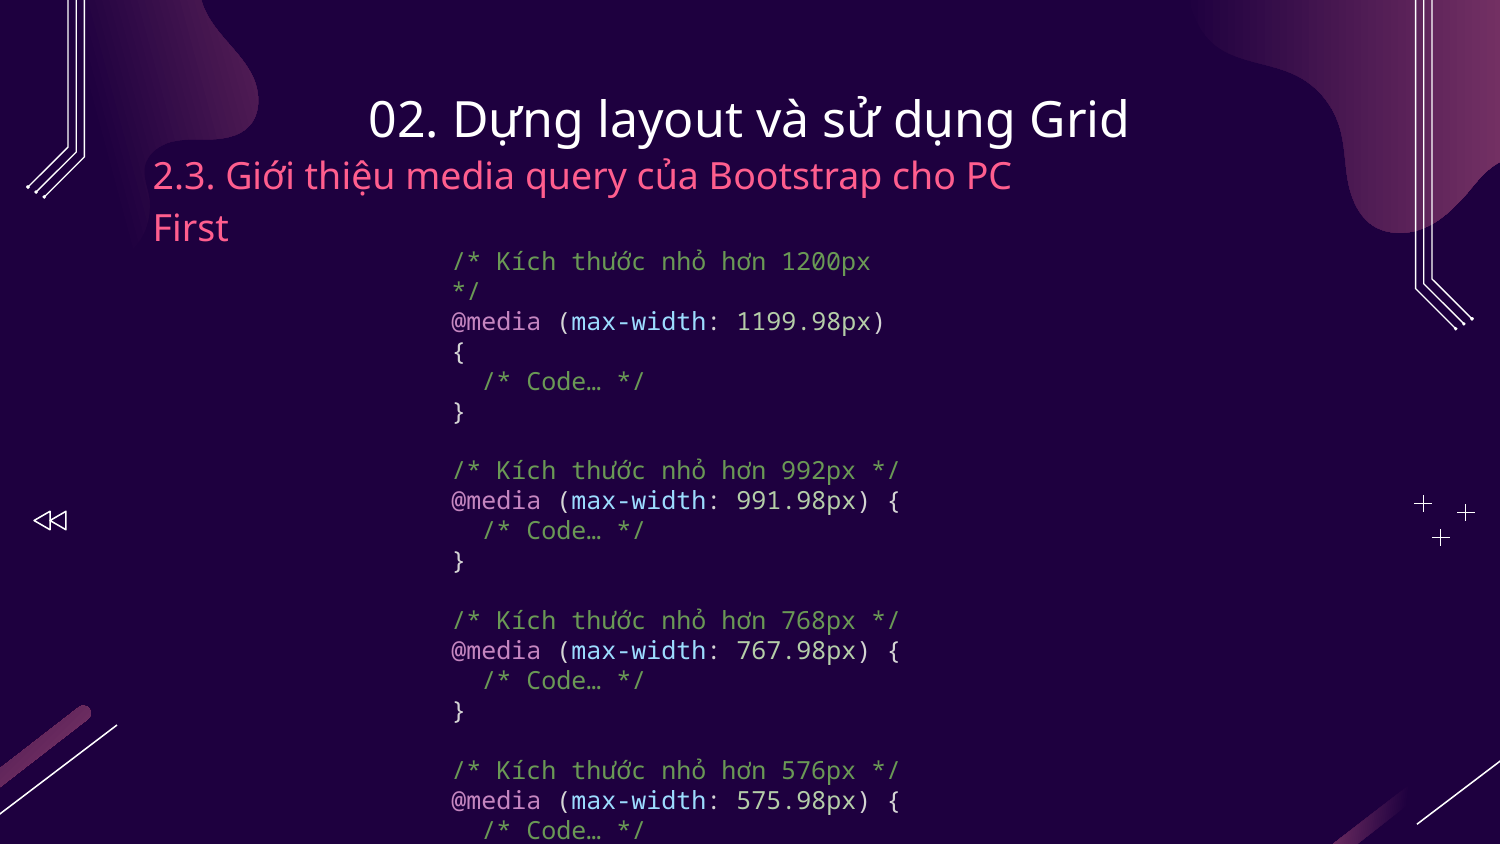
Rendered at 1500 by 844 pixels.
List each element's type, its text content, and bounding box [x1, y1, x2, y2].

subtitle 2.3. Giới thiệu media query của Bootstrap cho PC First [137, 196, 1103, 264]
text_box /* Kích thước nhỏ hơn 1200px */ @media (max-width: 1199.98px) { /* Code… */ } /* Kích thước nhỏ hơn 992px */ @media (max-width: 991.98px) { /* Code… */ } /* Kích thước nhỏ hơn 768px */ @media (max-width: 767.98px) { /* Code… */ } /* Kích thước nhỏ hơn 576px */ @media (max-width: 575.98px) { /* Code… */ } [436, 237, 923, 844]
title 02. Dựng layout và sử dụng Grid [118, 72, 1382, 167]
